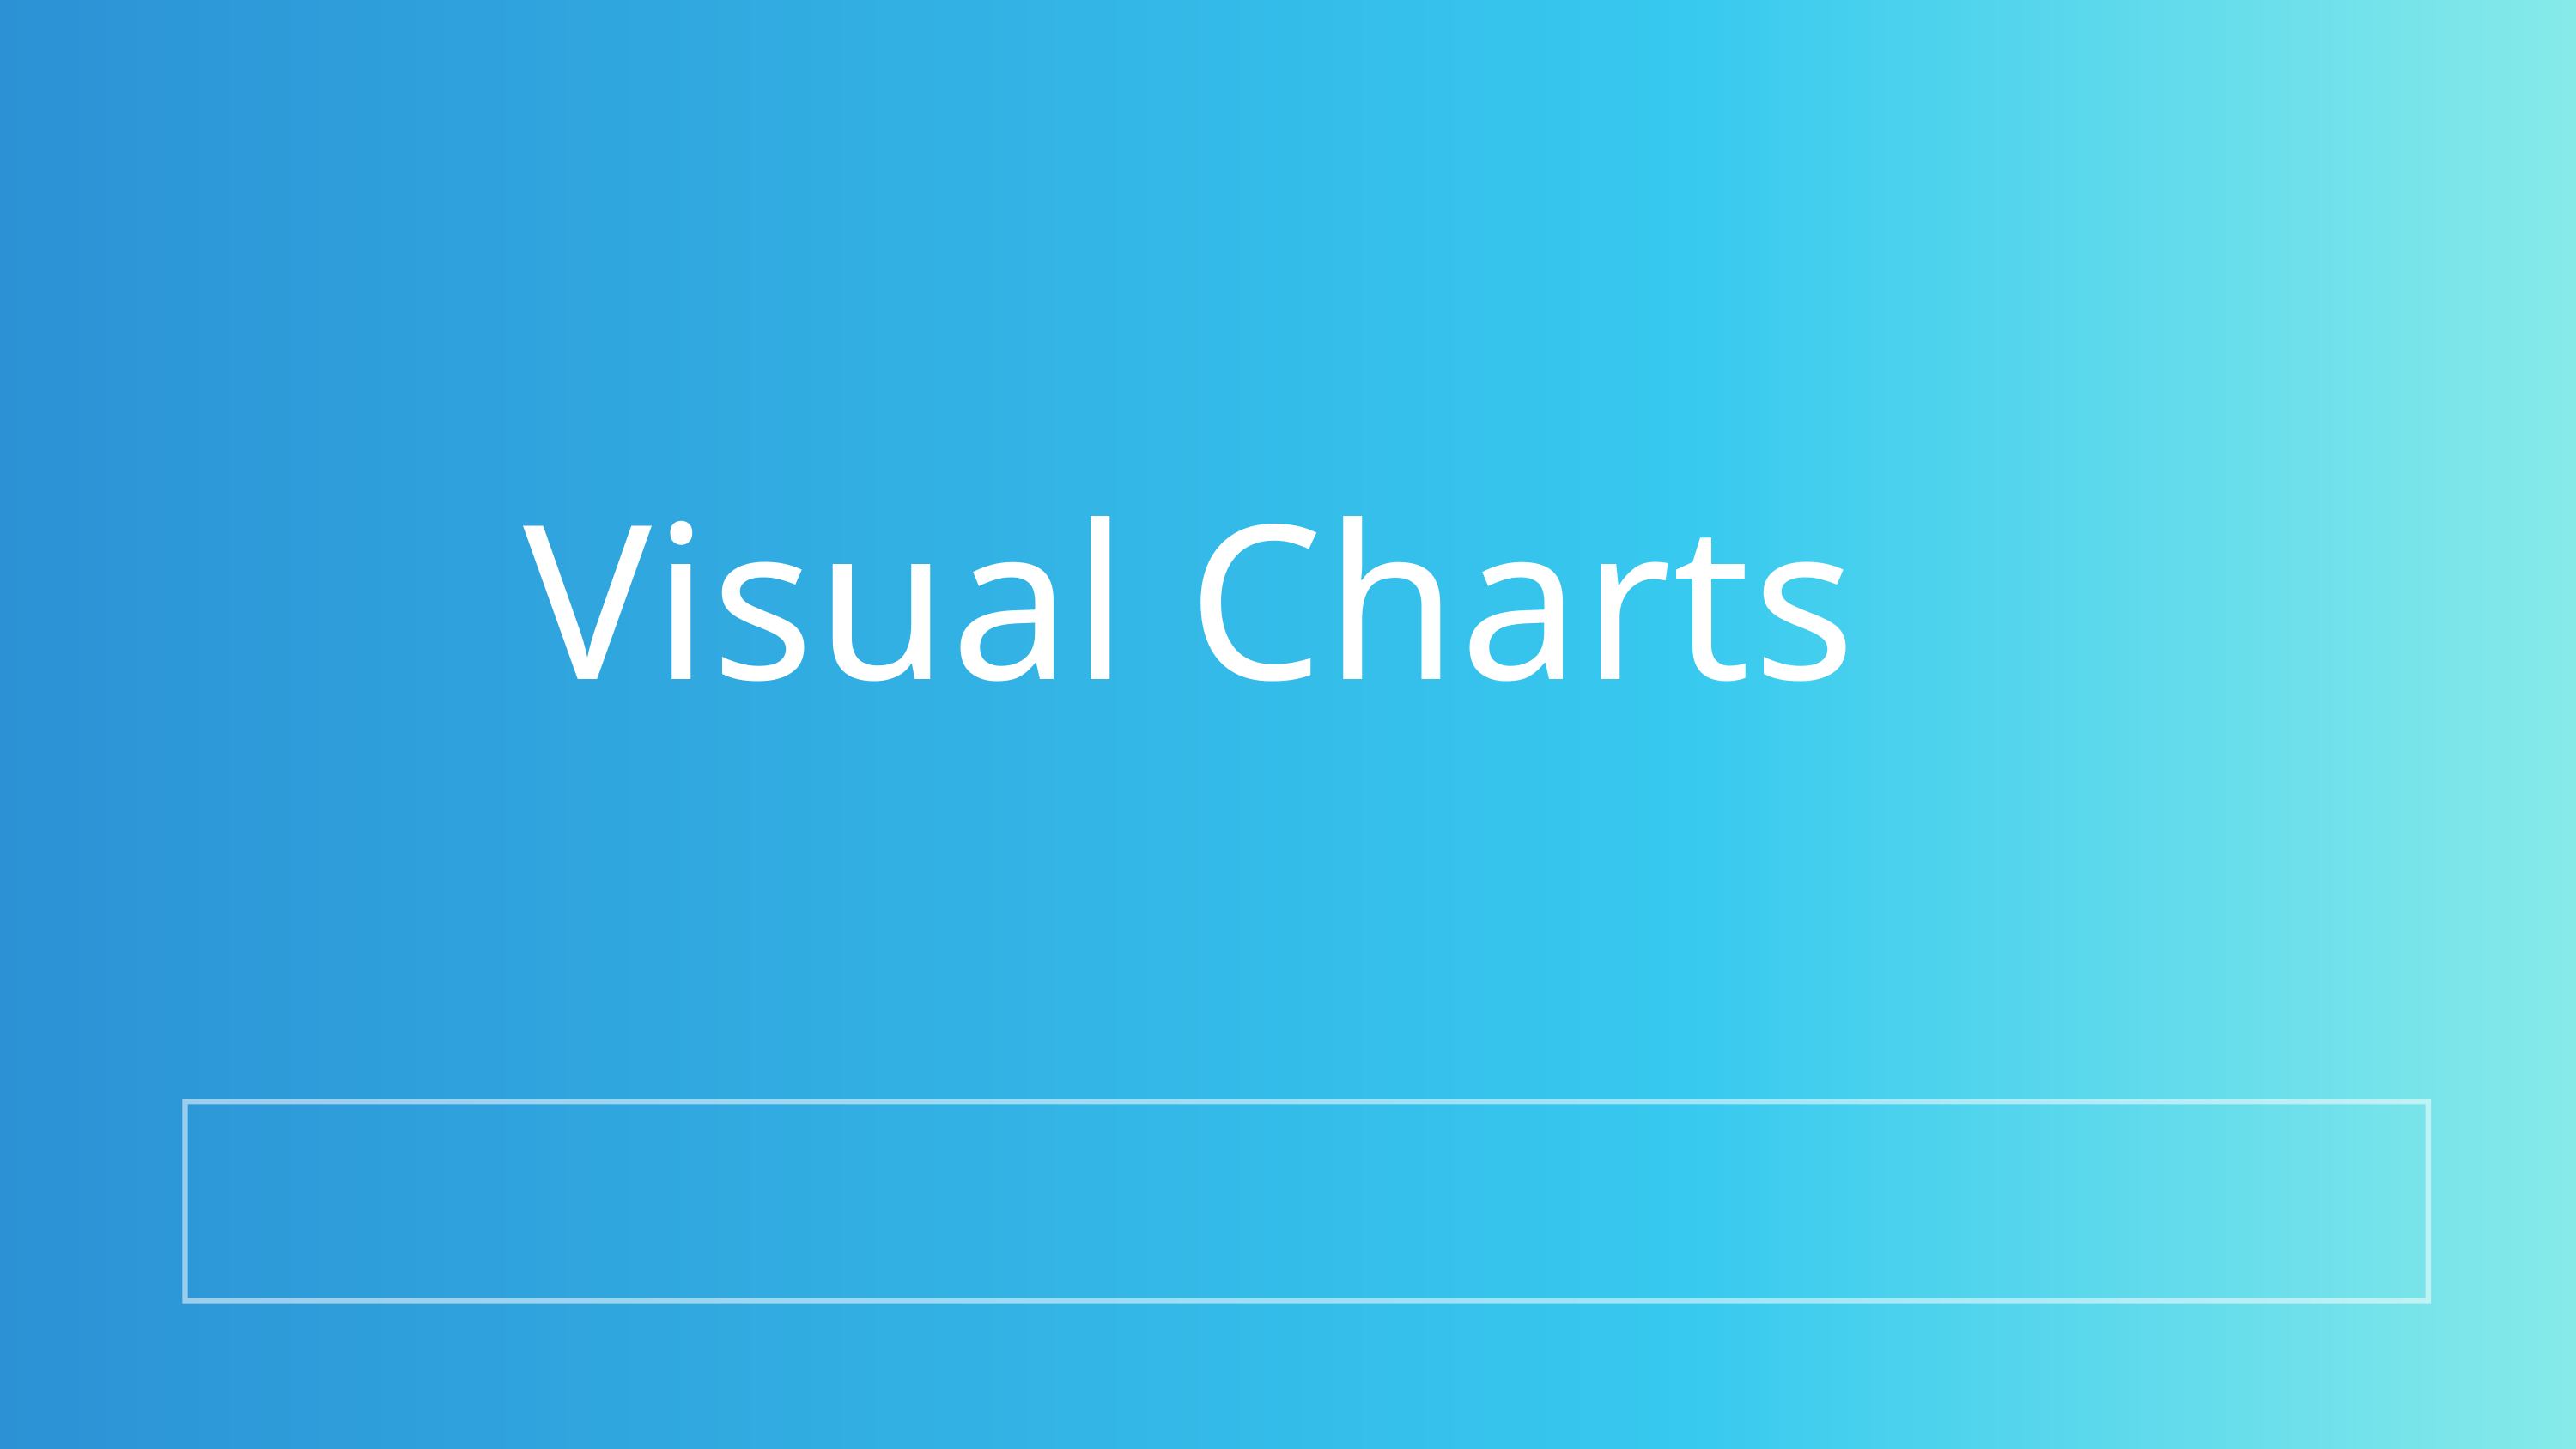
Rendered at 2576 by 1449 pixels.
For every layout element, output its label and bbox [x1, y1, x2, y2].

picture [0, 0, 2576, 1449]
text_box [182, 1098, 2432, 1304]
